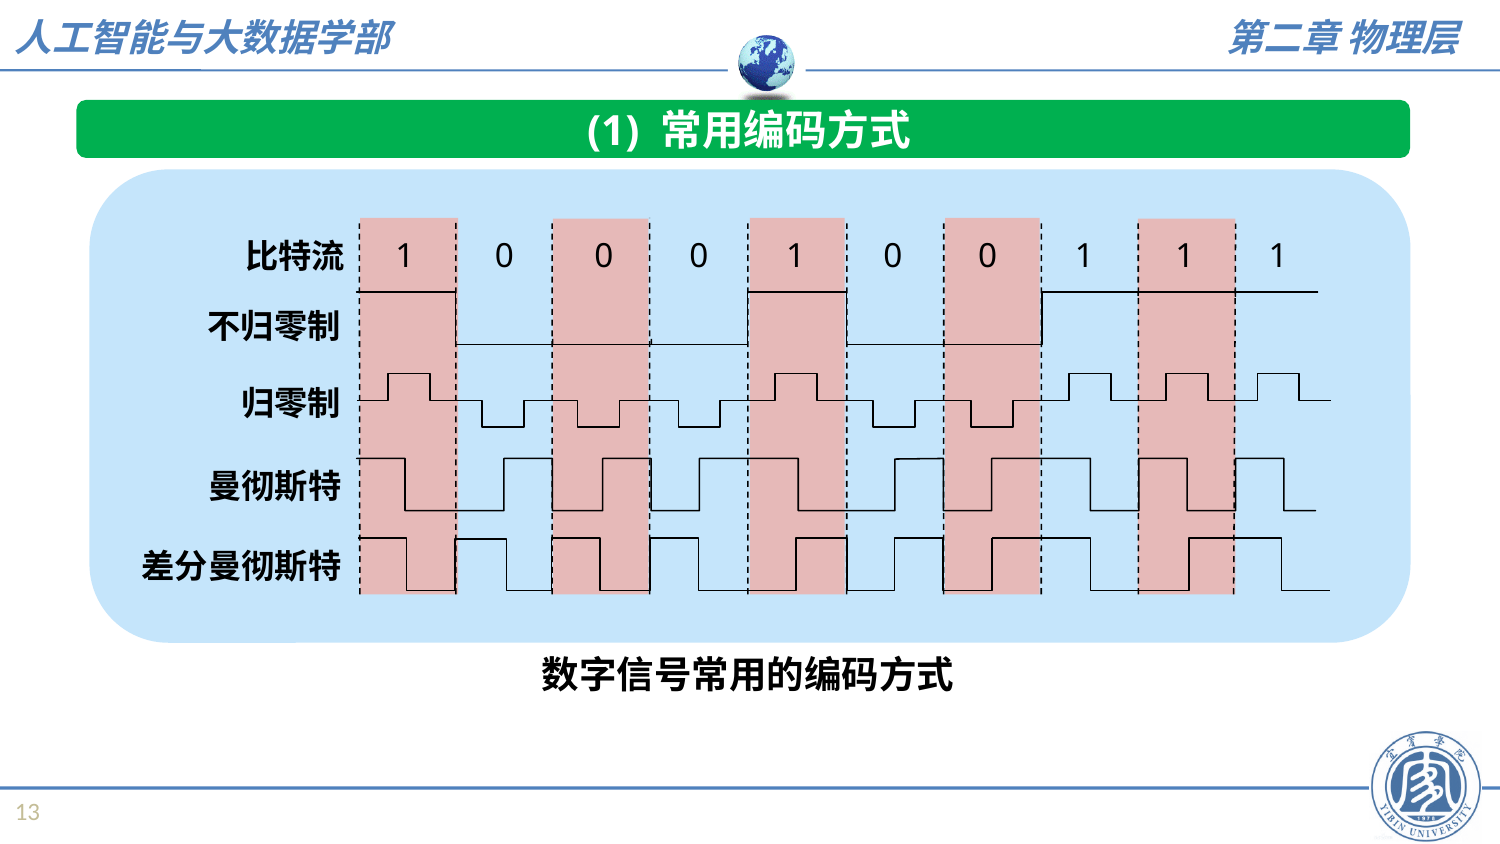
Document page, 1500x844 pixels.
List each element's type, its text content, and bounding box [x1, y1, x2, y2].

text_box 数字信号常用的编码方式 [507, 643, 988, 704]
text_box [125, 217, 1331, 595]
picture [736, 33, 796, 99]
text_box [87, 167, 1413, 645]
slide_number 13 [0, 787, 350, 833]
list (1) 常用编码方式 [204, 99, 1293, 158]
